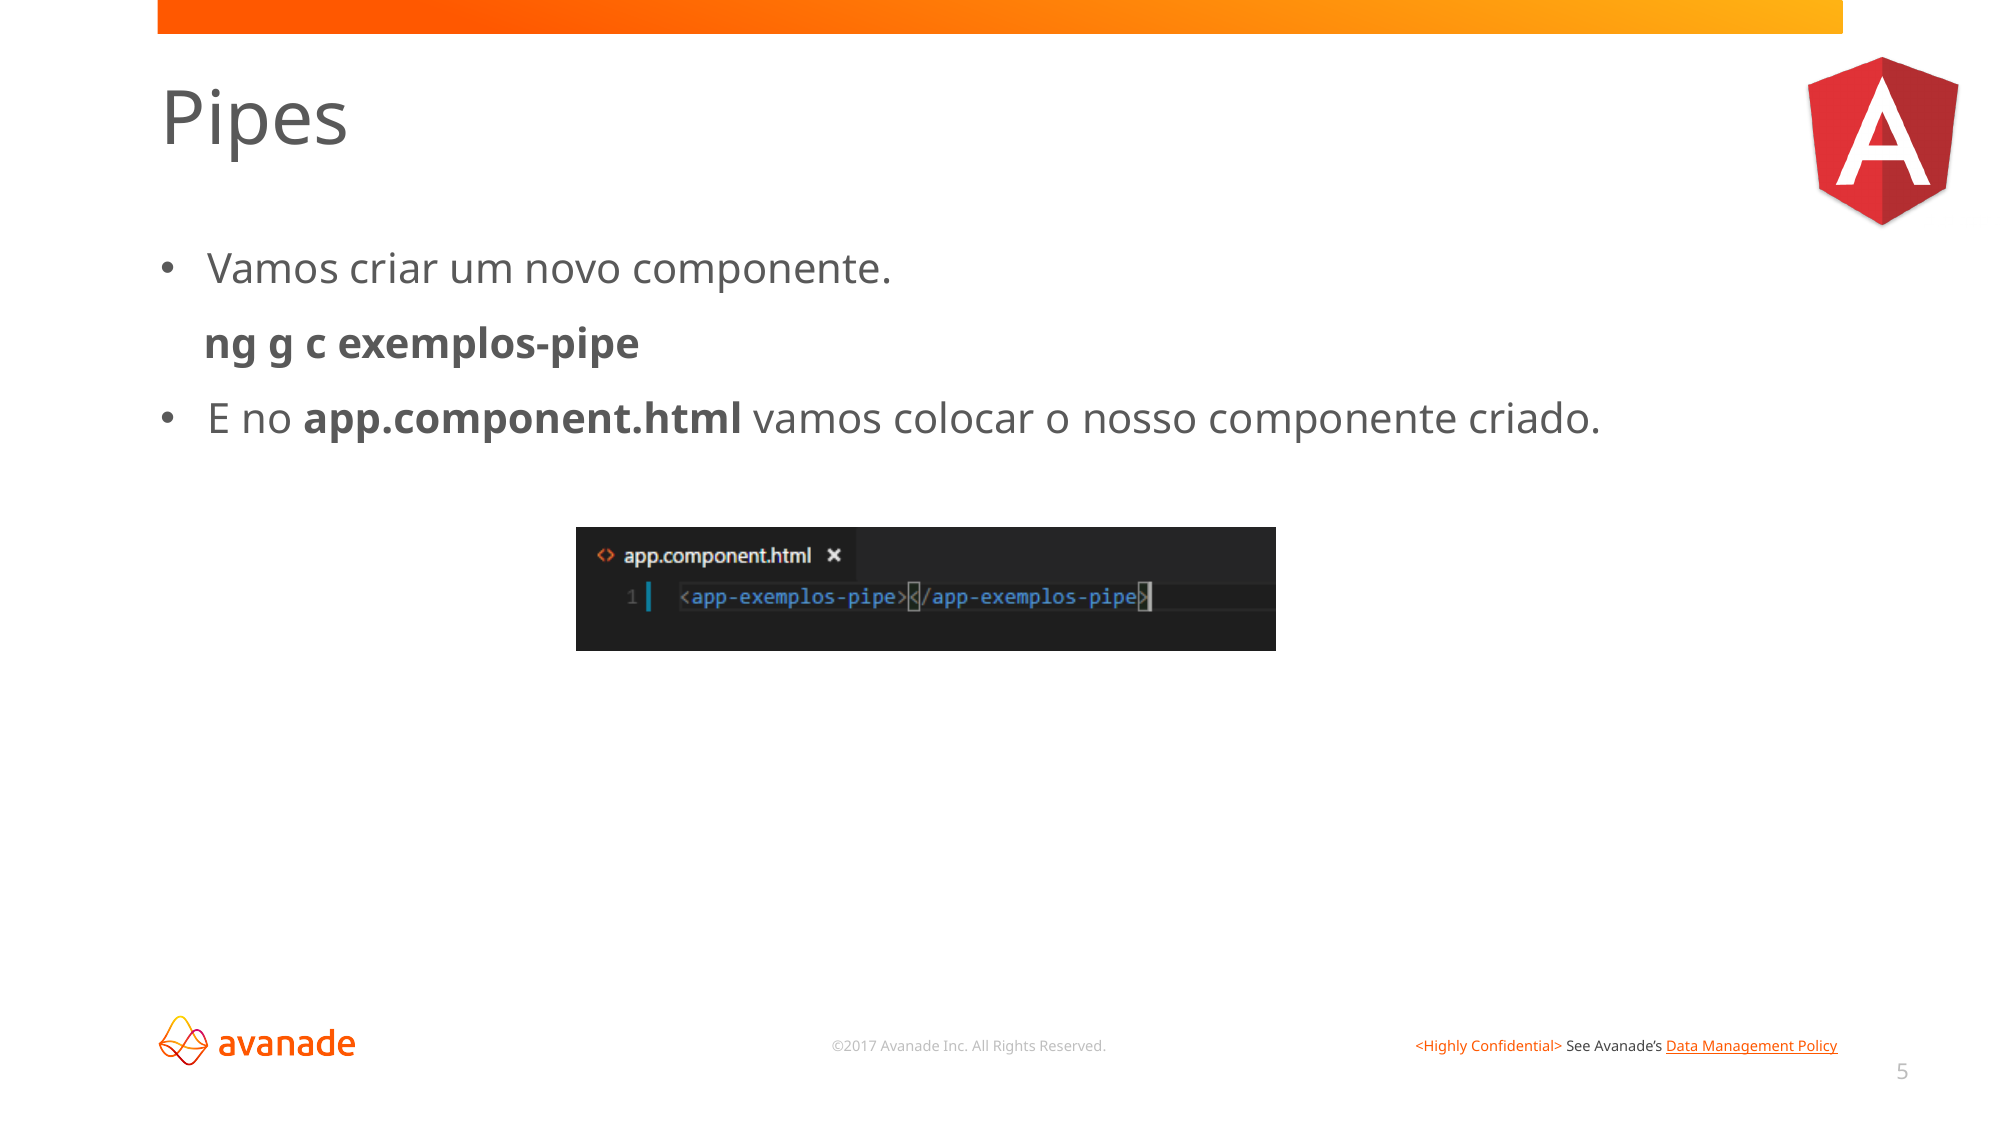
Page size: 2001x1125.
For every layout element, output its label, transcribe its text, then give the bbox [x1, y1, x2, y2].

picture [1708, 36, 2000, 246]
slide_number 5 [1842, 1042, 1924, 1103]
title Pipes [145, 72, 1708, 209]
picture [138, 995, 384, 1086]
text_box Vamos criar um novo componente. ng g c exemplos-pipe E no app.component.html vamos colocar o nosso componente criado. [145, 209, 1788, 450]
picture [576, 527, 1276, 651]
